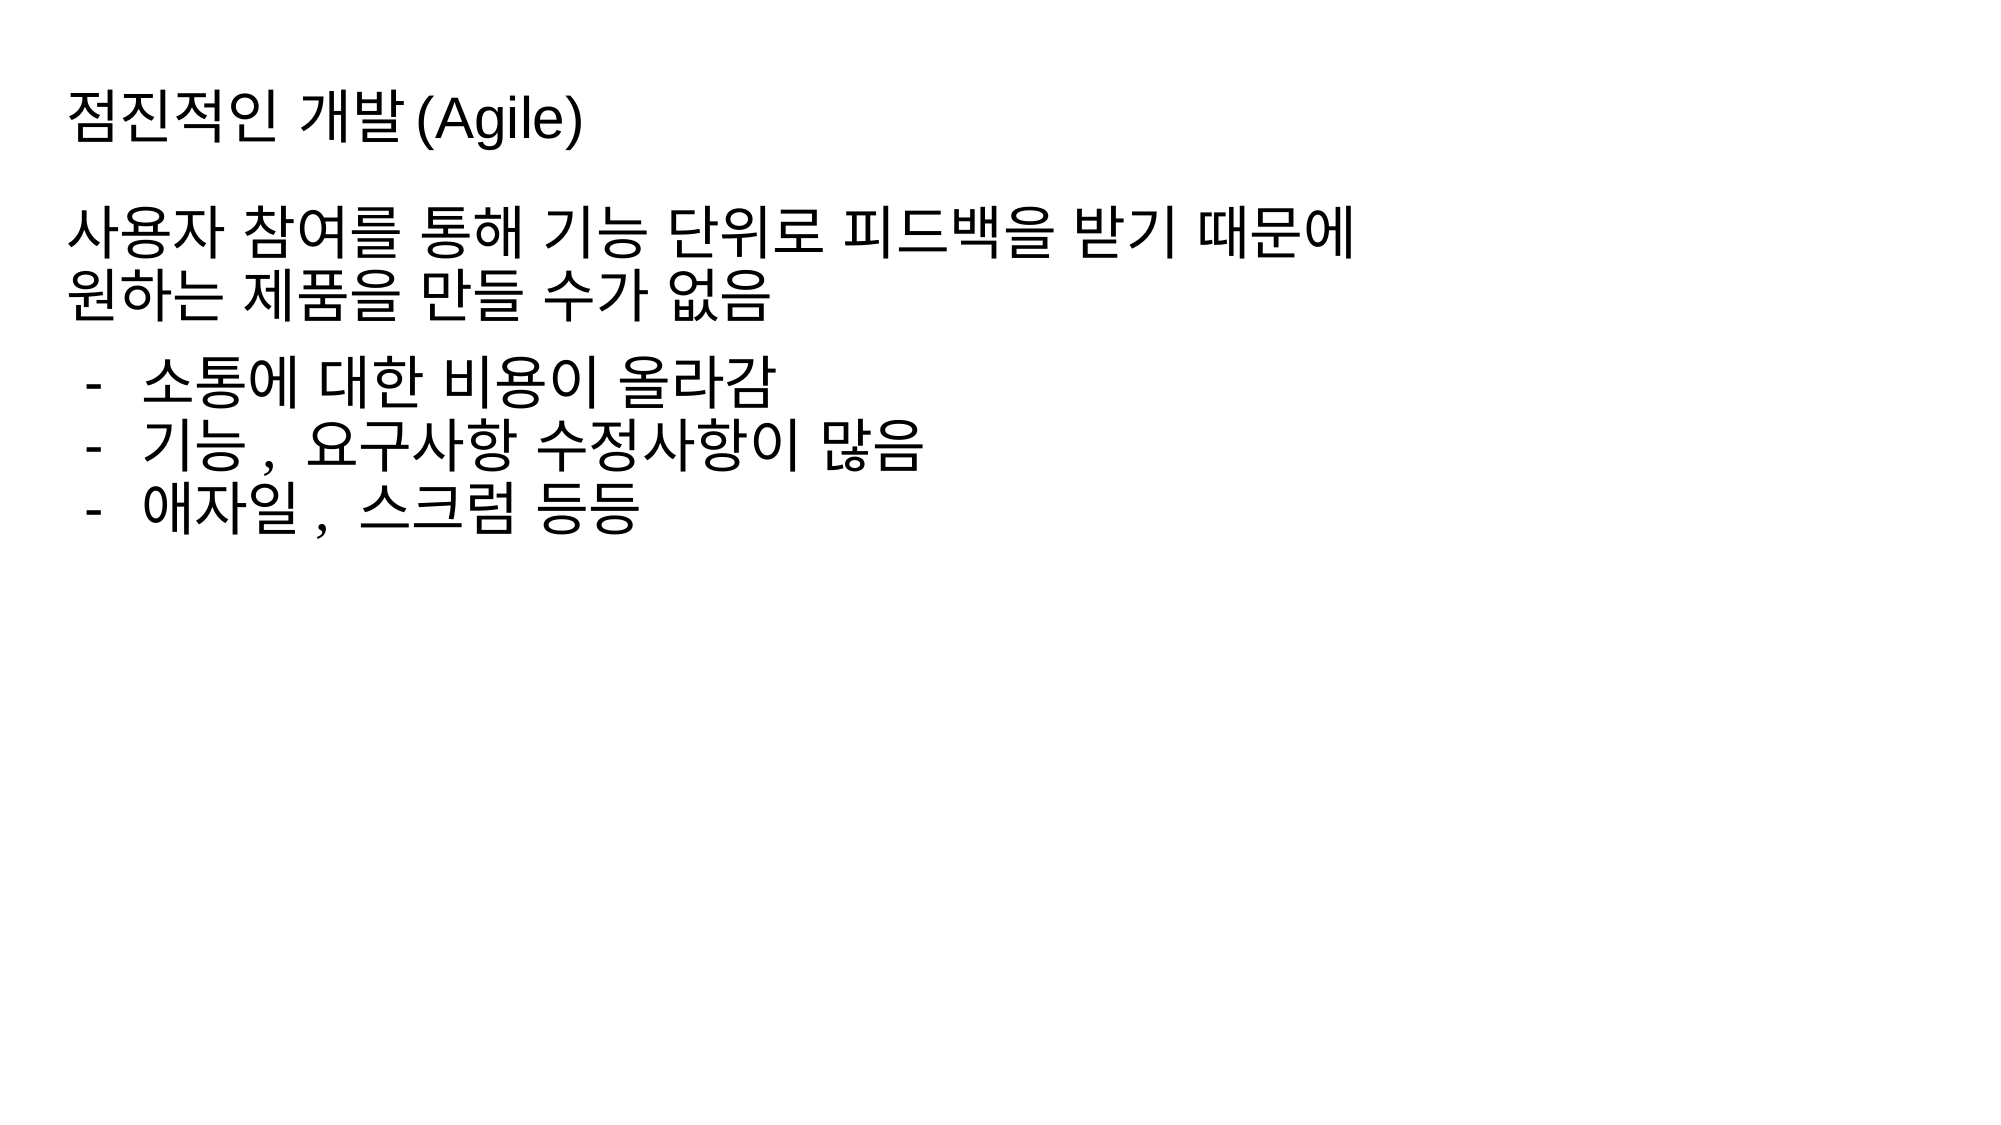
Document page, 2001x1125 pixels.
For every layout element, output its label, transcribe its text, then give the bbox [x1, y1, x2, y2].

list 사용자 참여를 통해 기능 단위로 피드백을 받기 때문에 원하는 제품을 만들 수가 없음 소통에 대한 비용이 올라감 기능, 요구사항 수정사항이 많음 애자일, 스크럼 등등 [51, 189, 1449, 750]
title 점진적인 개발(Agile) [51, 72, 1449, 167]
